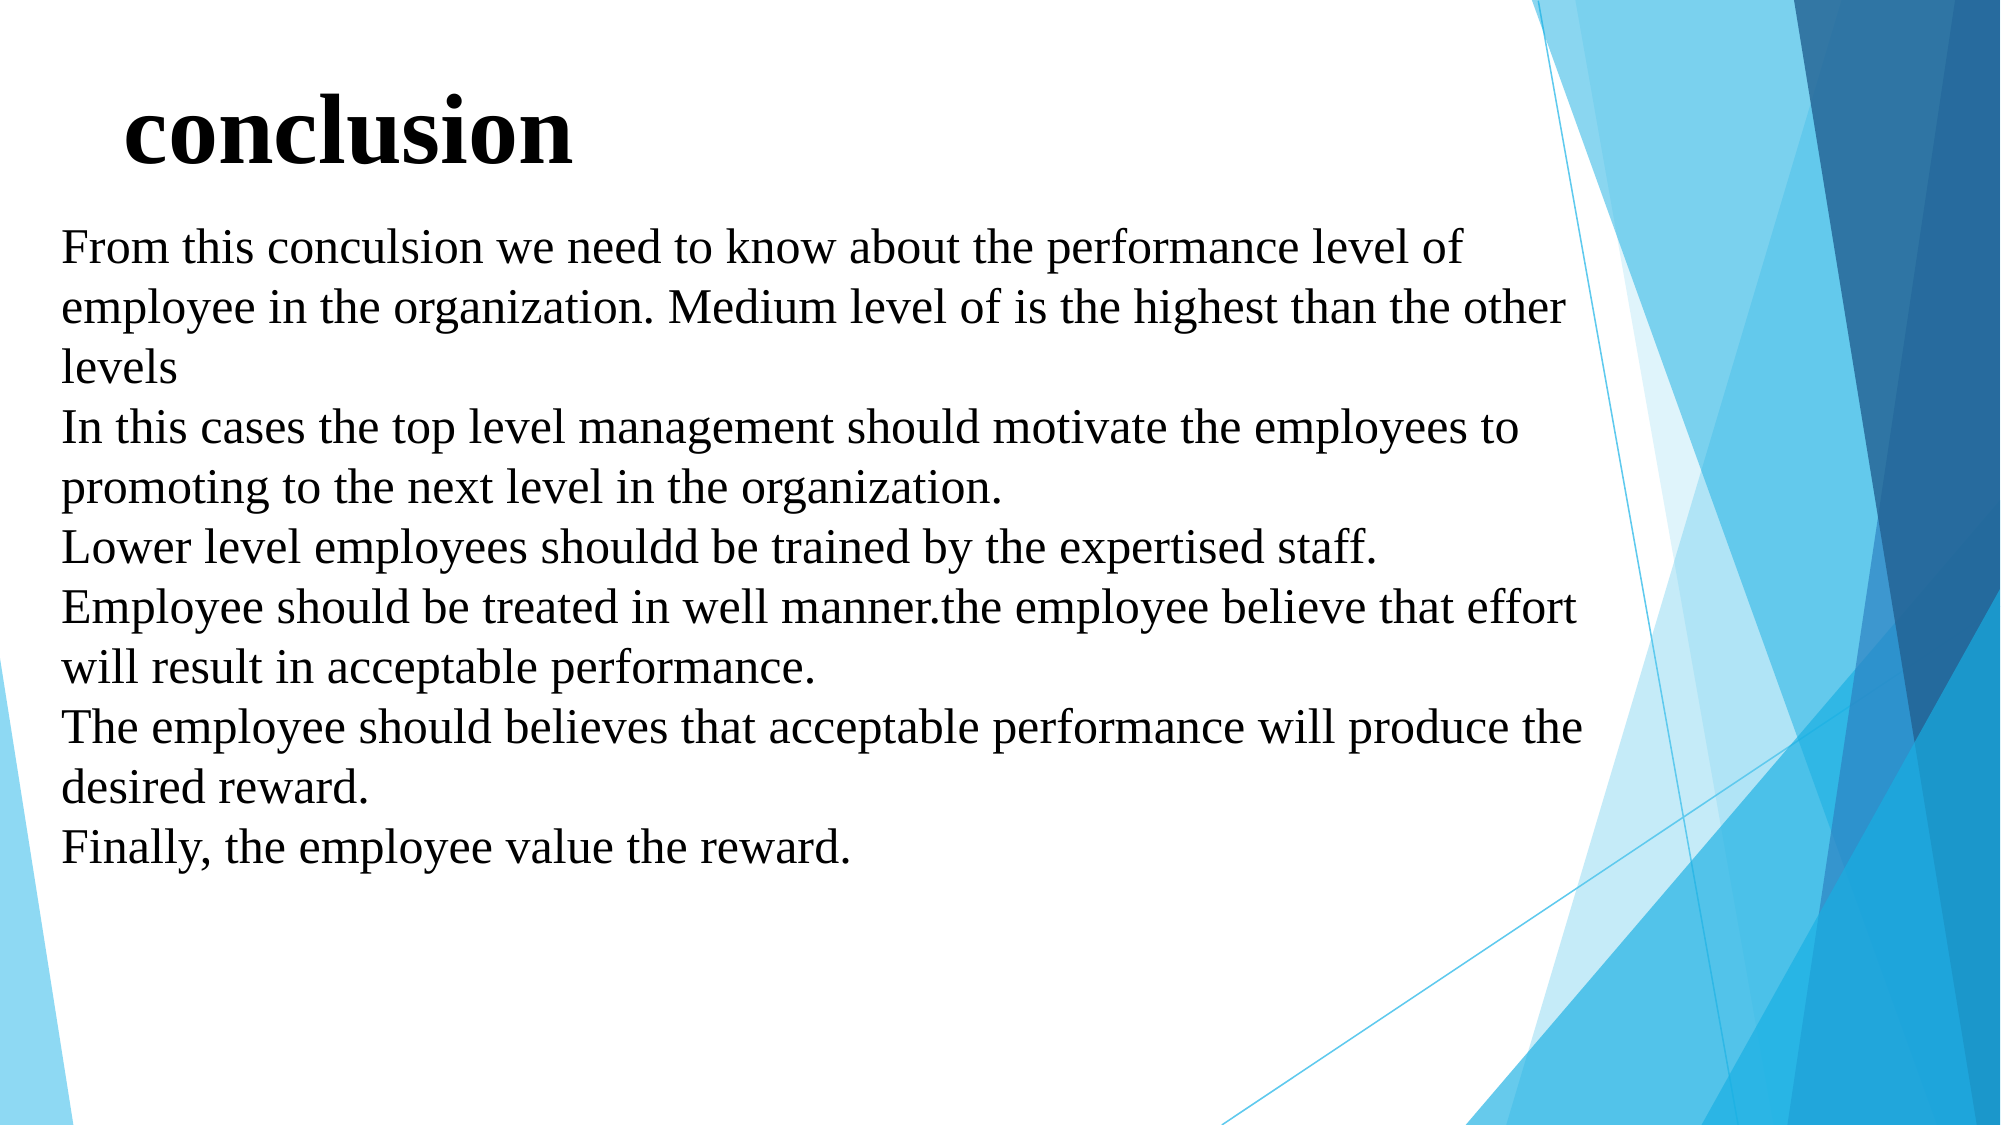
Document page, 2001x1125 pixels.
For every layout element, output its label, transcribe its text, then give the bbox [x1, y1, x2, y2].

title conclusion [123, 63, 1877, 188]
text_box From this conculsion we need to know about the performance level of employee in the organization. Medium level of is the highest than the other levels In this cases the top level management should motivate the employees to promoting to the next level in the organization. Lower level employees shouldd be trained by the expertised staff. Employee should be treated in well manner.the employee believe that effort will result in acceptable performance. The employee should believes that acceptable performance will produce the desired reward. Finally, the employee value the reward. [46, 205, 1622, 941]
